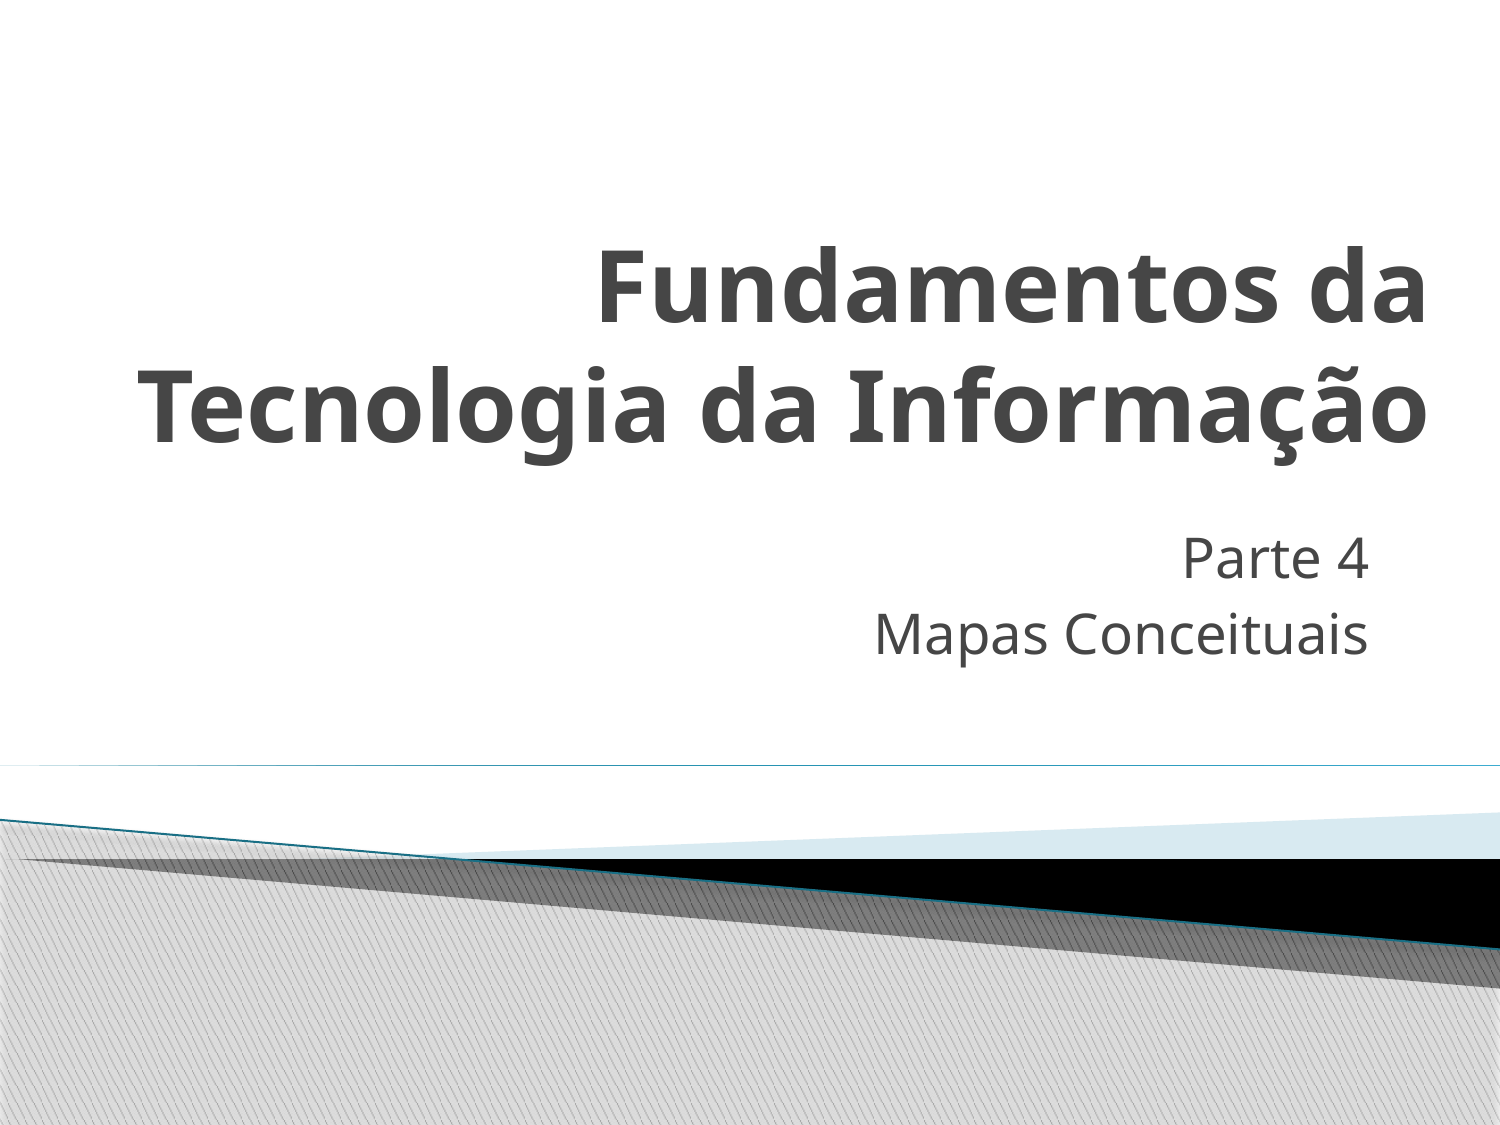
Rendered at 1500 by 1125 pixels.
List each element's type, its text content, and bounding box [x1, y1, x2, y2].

title Fundamentos da Tecnologia da Informação [100, 184, 1447, 470]
subtitle Parte 4 Mapas Conceituais [112, 515, 1388, 790]
picture [5, 859, 1500, 989]
